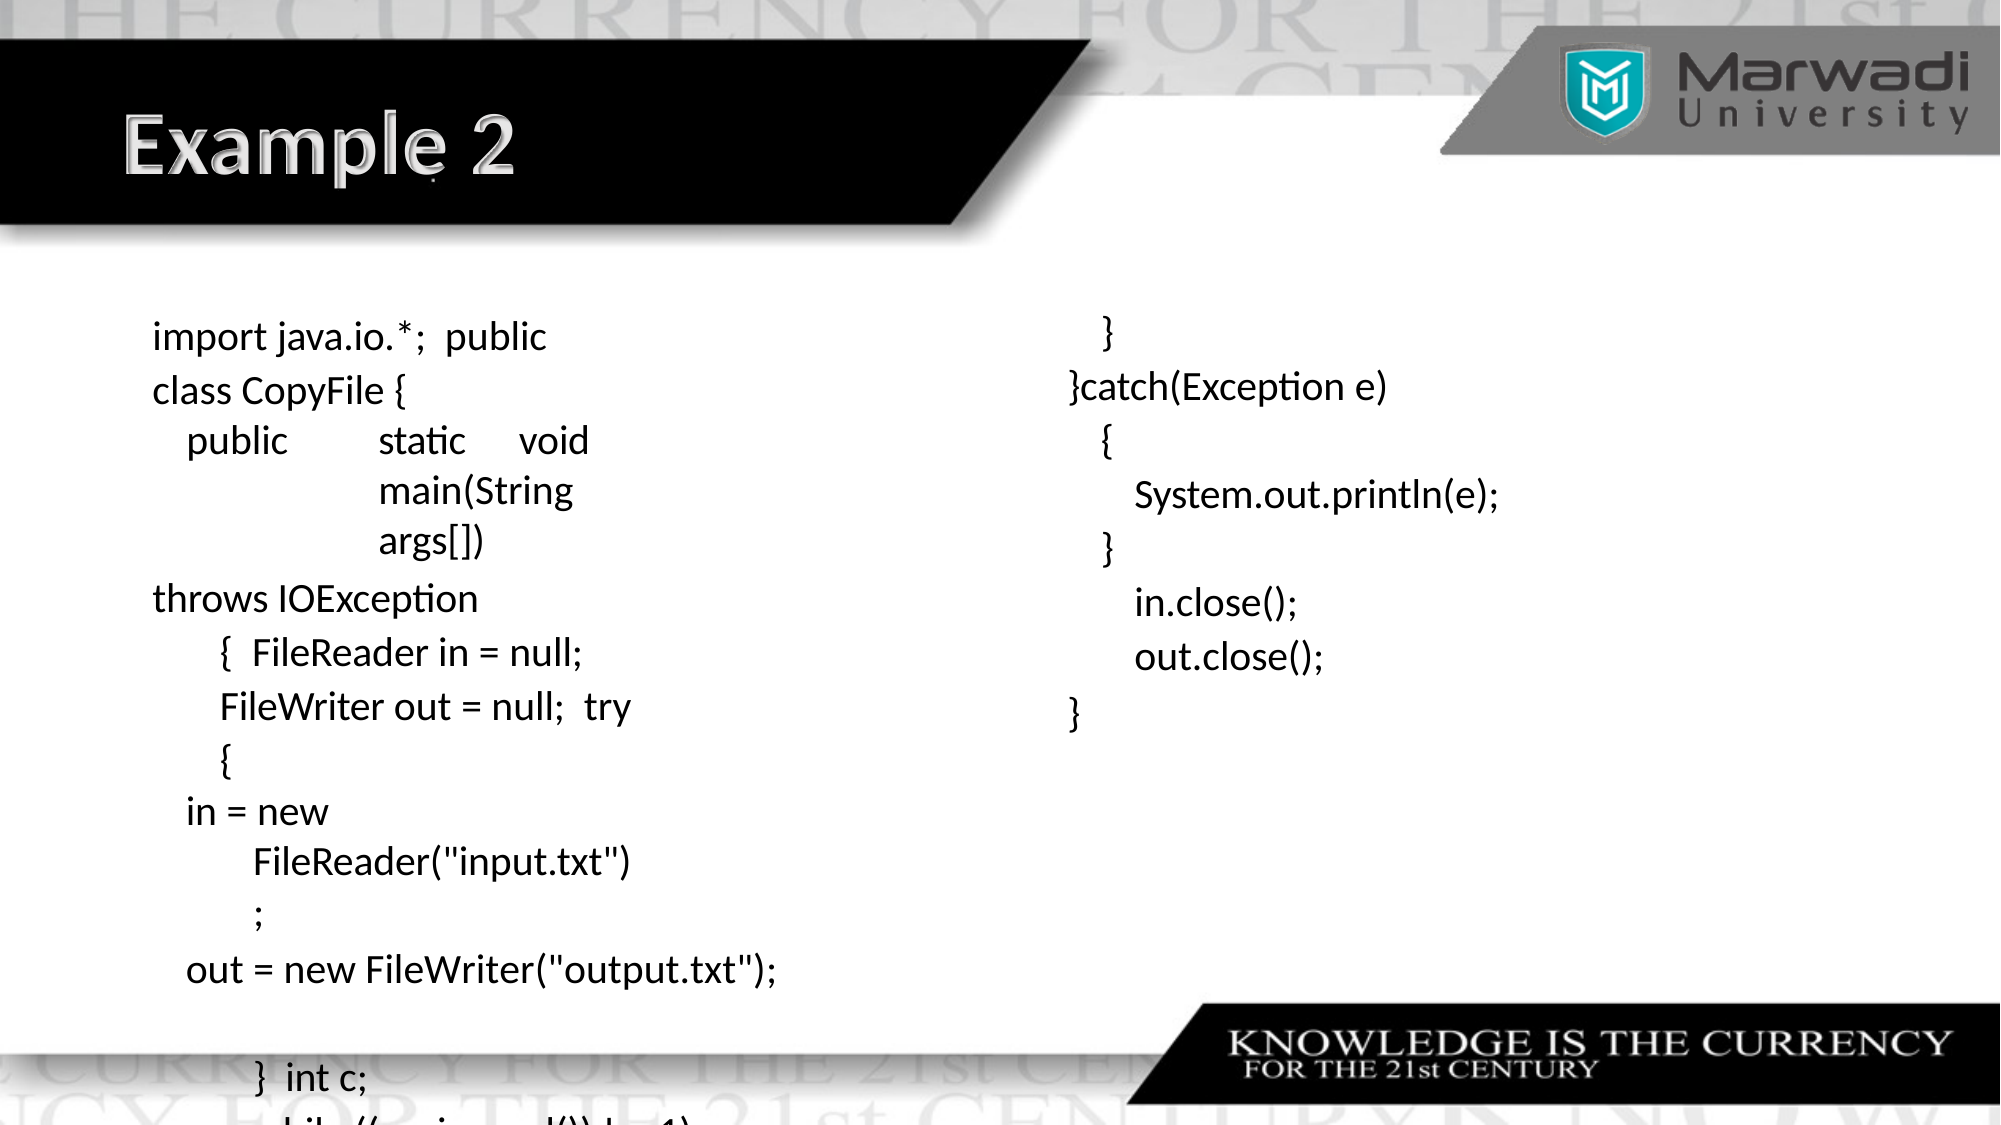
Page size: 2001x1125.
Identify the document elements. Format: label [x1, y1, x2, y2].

text_box [0, 0, 2000, 1125]
